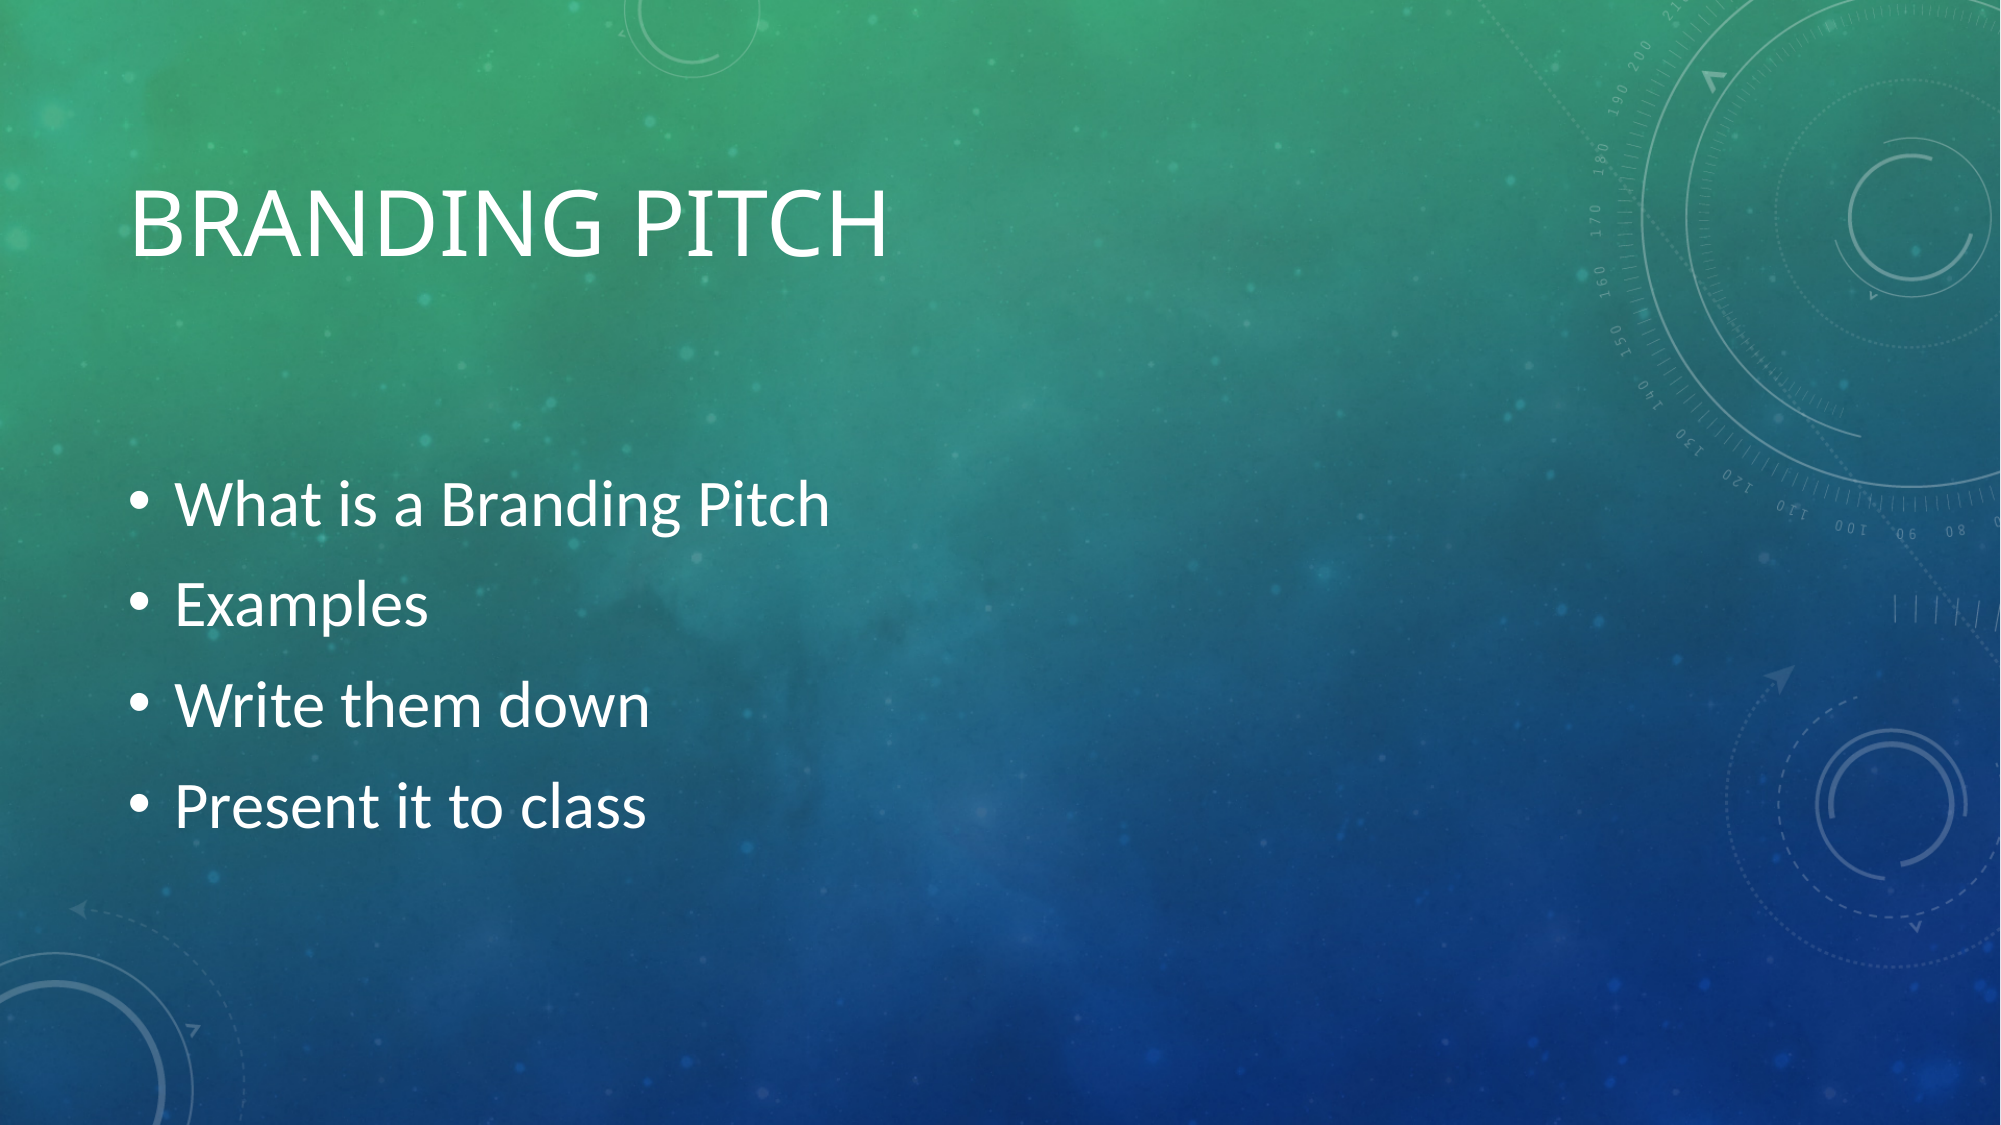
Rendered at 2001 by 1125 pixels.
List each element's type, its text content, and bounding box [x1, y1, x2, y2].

picture [0, 0, 2001, 1125]
title Branding pitch [112, 99, 1775, 339]
list What is a Branding Pitch Examples Write them down Present it to class [112, 351, 1775, 950]
